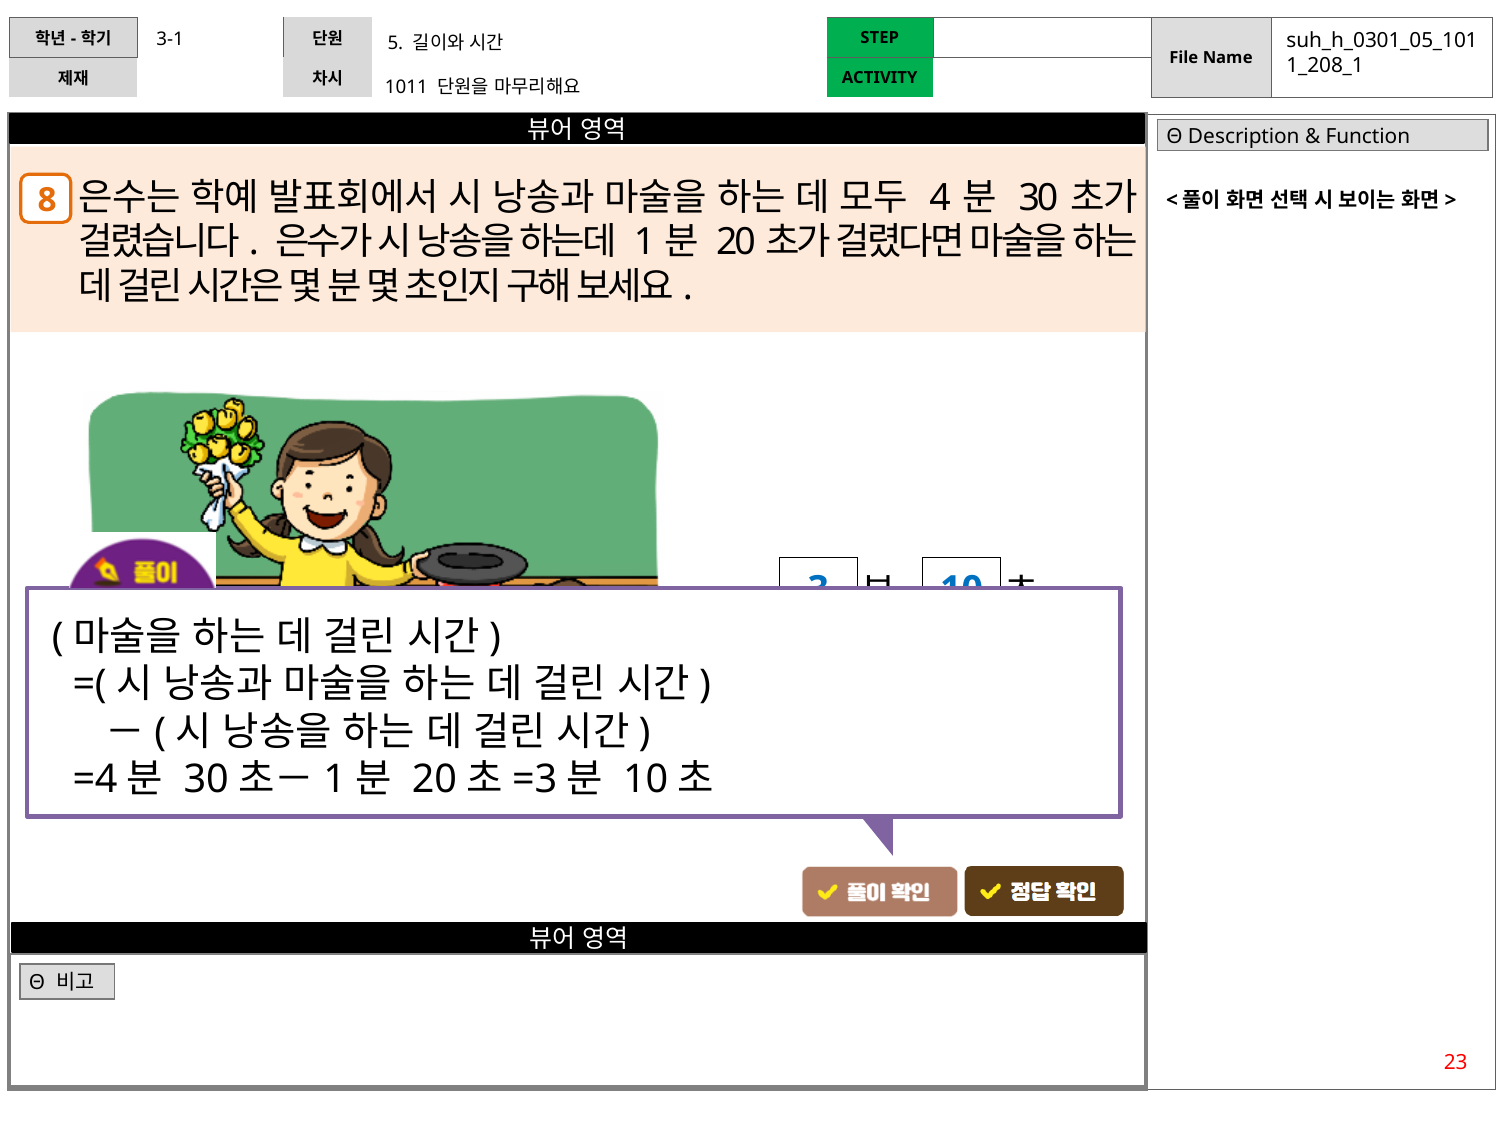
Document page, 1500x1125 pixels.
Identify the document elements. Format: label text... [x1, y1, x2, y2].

text_box [9, 145, 1148, 334]
table_header Θ Description & Function [1158, 120, 1487, 150]
picture [800, 864, 958, 918]
text_box suh_h_0301_05_1011_208_1 [1271, 18, 1500, 84]
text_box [26, 532, 1121, 857]
text_box 8 [18, 172, 73, 225]
picture [963, 863, 1126, 918]
text_box <풀이 화면 선택 시 보이는 화면> [1151, 179, 1500, 244]
text_box 5. 길이와 시간 [372, 23, 828, 48]
text_box 은수는 학예 발표회에서 시 낭송과 마술을 하는 데 모두 4분 30초가 걸렸습니다. 은수가 시 낭송을 하는데 1분 20초가 걸렸다면 마술을 하는 데 걸린 시간은 몇 분 몇 초인지 구해 보세요. [63, 165, 1150, 315]
text_box [0, 0, 1500, 75]
picture [76, 373, 709, 532]
text_box 1011 단원을 마무리해요 [370, 66, 819, 103]
